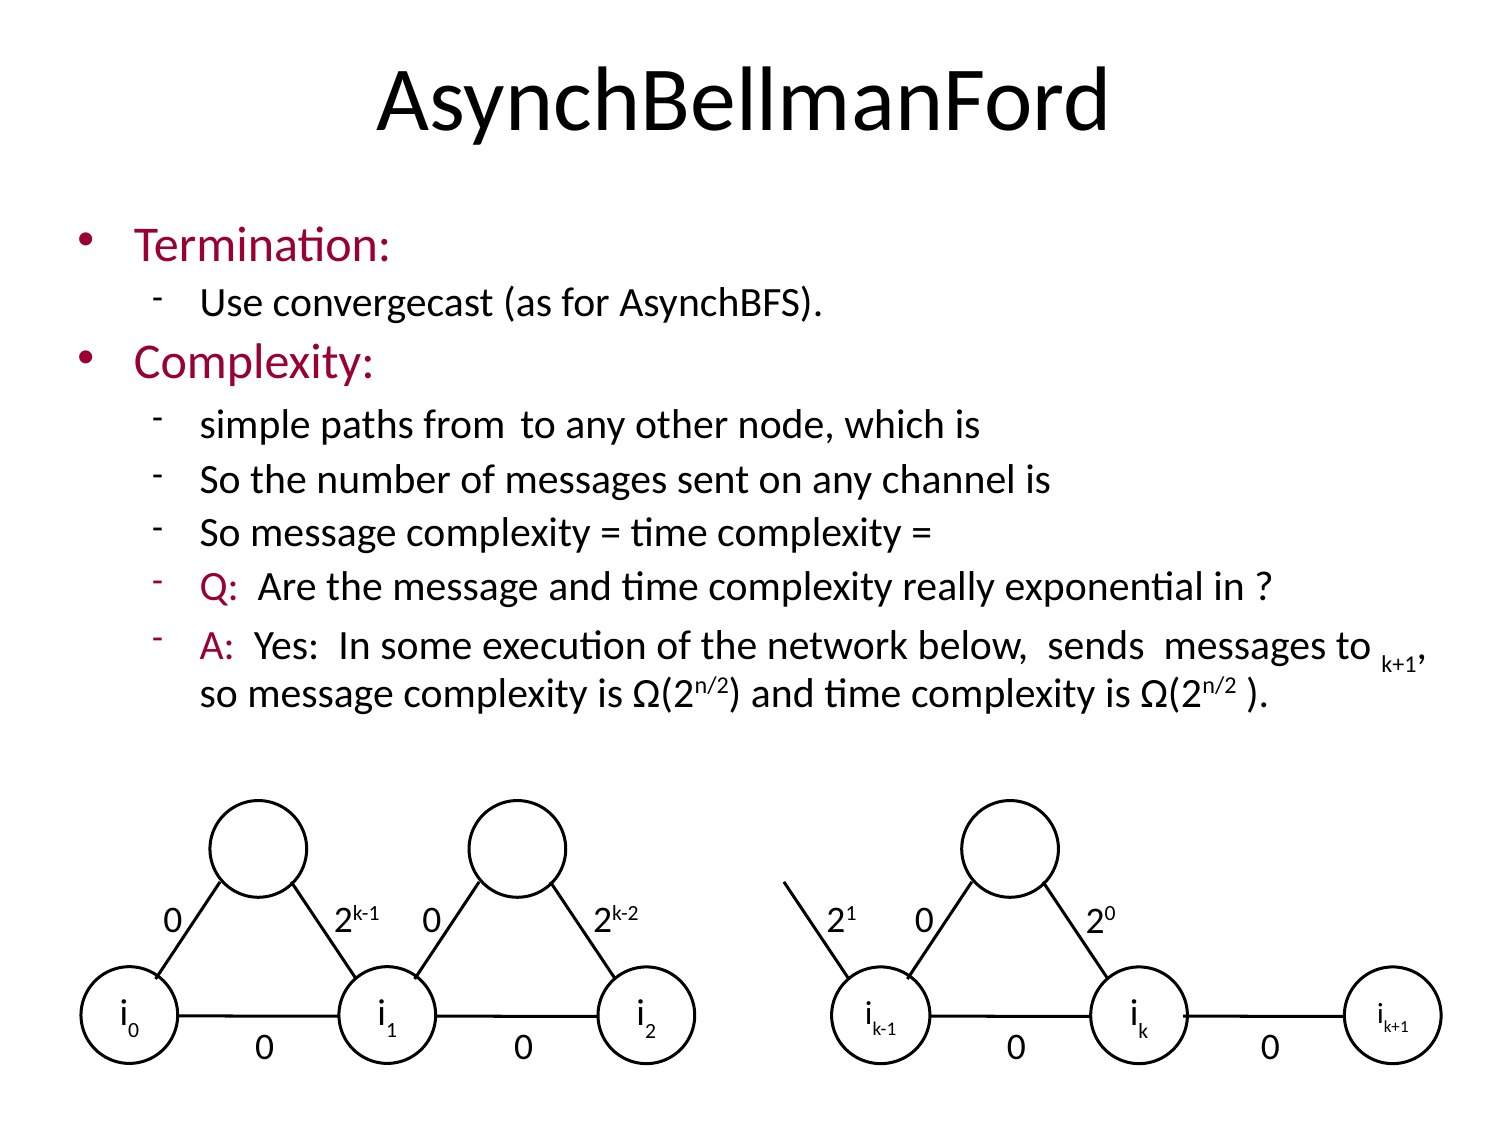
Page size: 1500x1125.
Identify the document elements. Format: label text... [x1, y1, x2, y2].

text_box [80, 800, 1442, 1083]
title AsynchBellmanFord [69, 0, 1420, 188]
